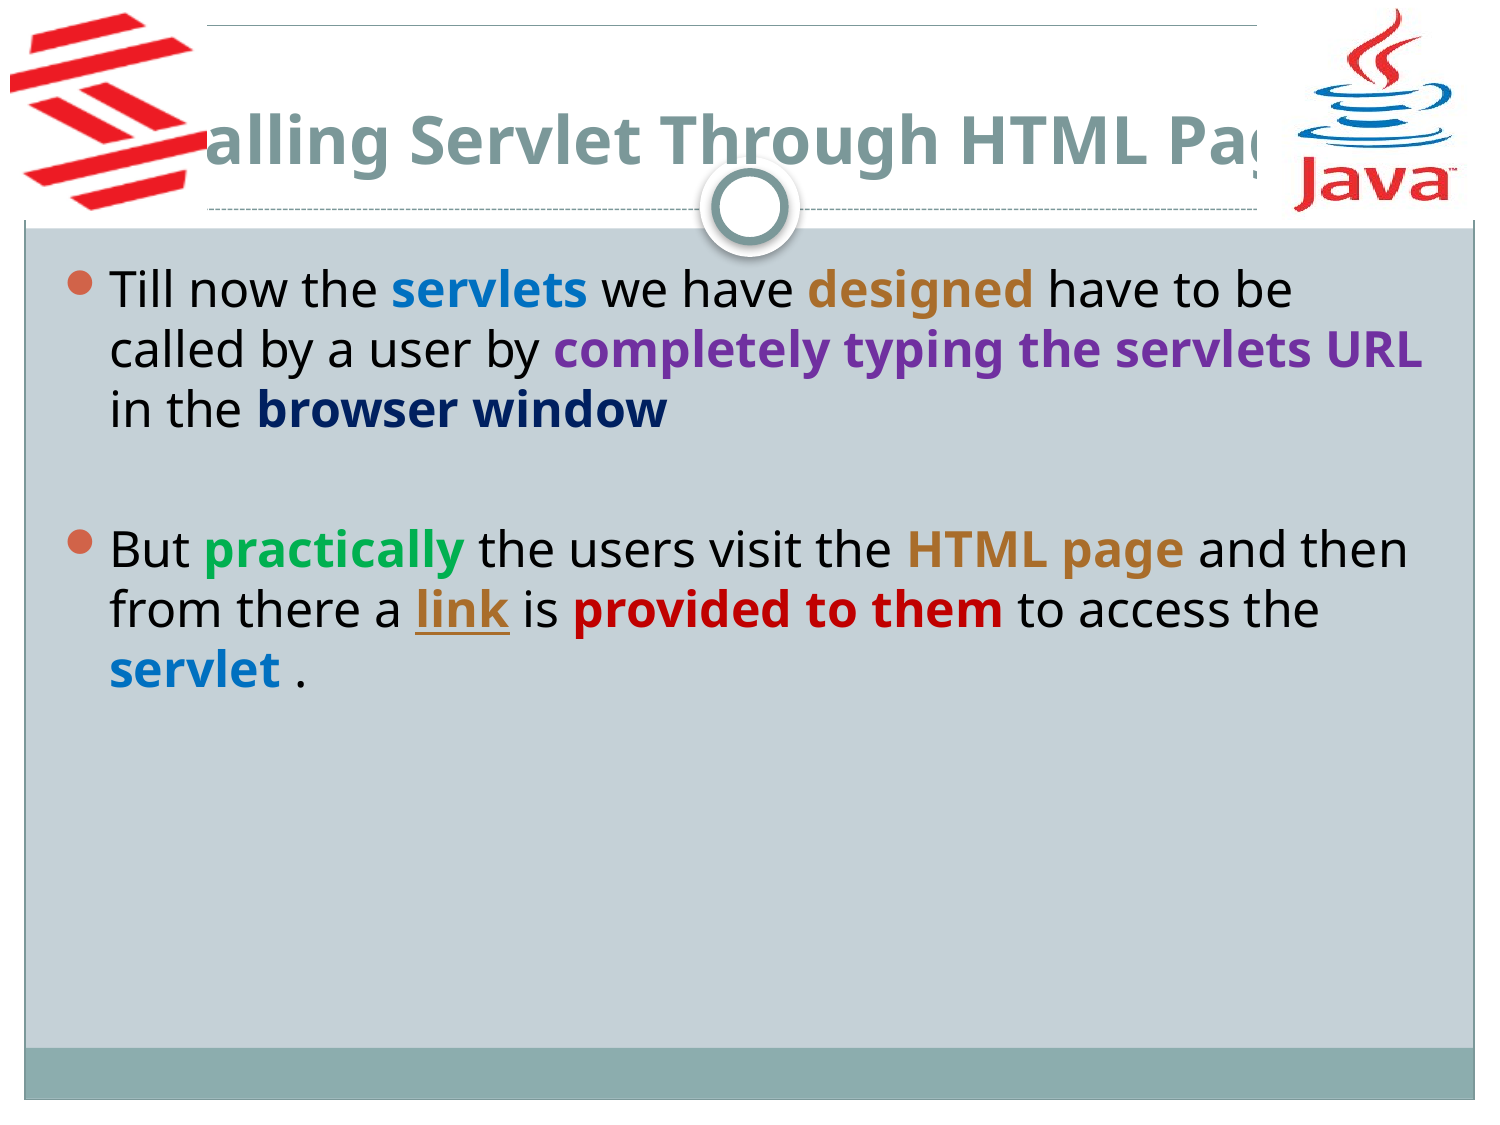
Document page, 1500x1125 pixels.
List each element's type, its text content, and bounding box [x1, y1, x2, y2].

picture [1257, 0, 1483, 221]
picture [10, 11, 207, 221]
title Calling Servlet Through HTML Page [213, 23, 1250, 186]
list Till now the servlets we have designed have to be called by a user by completely typing the servlets URL in the browser window But practically the users visit the HTML page and then from there a link is provided to them to access the servlet . [49, 250, 1445, 1001]
